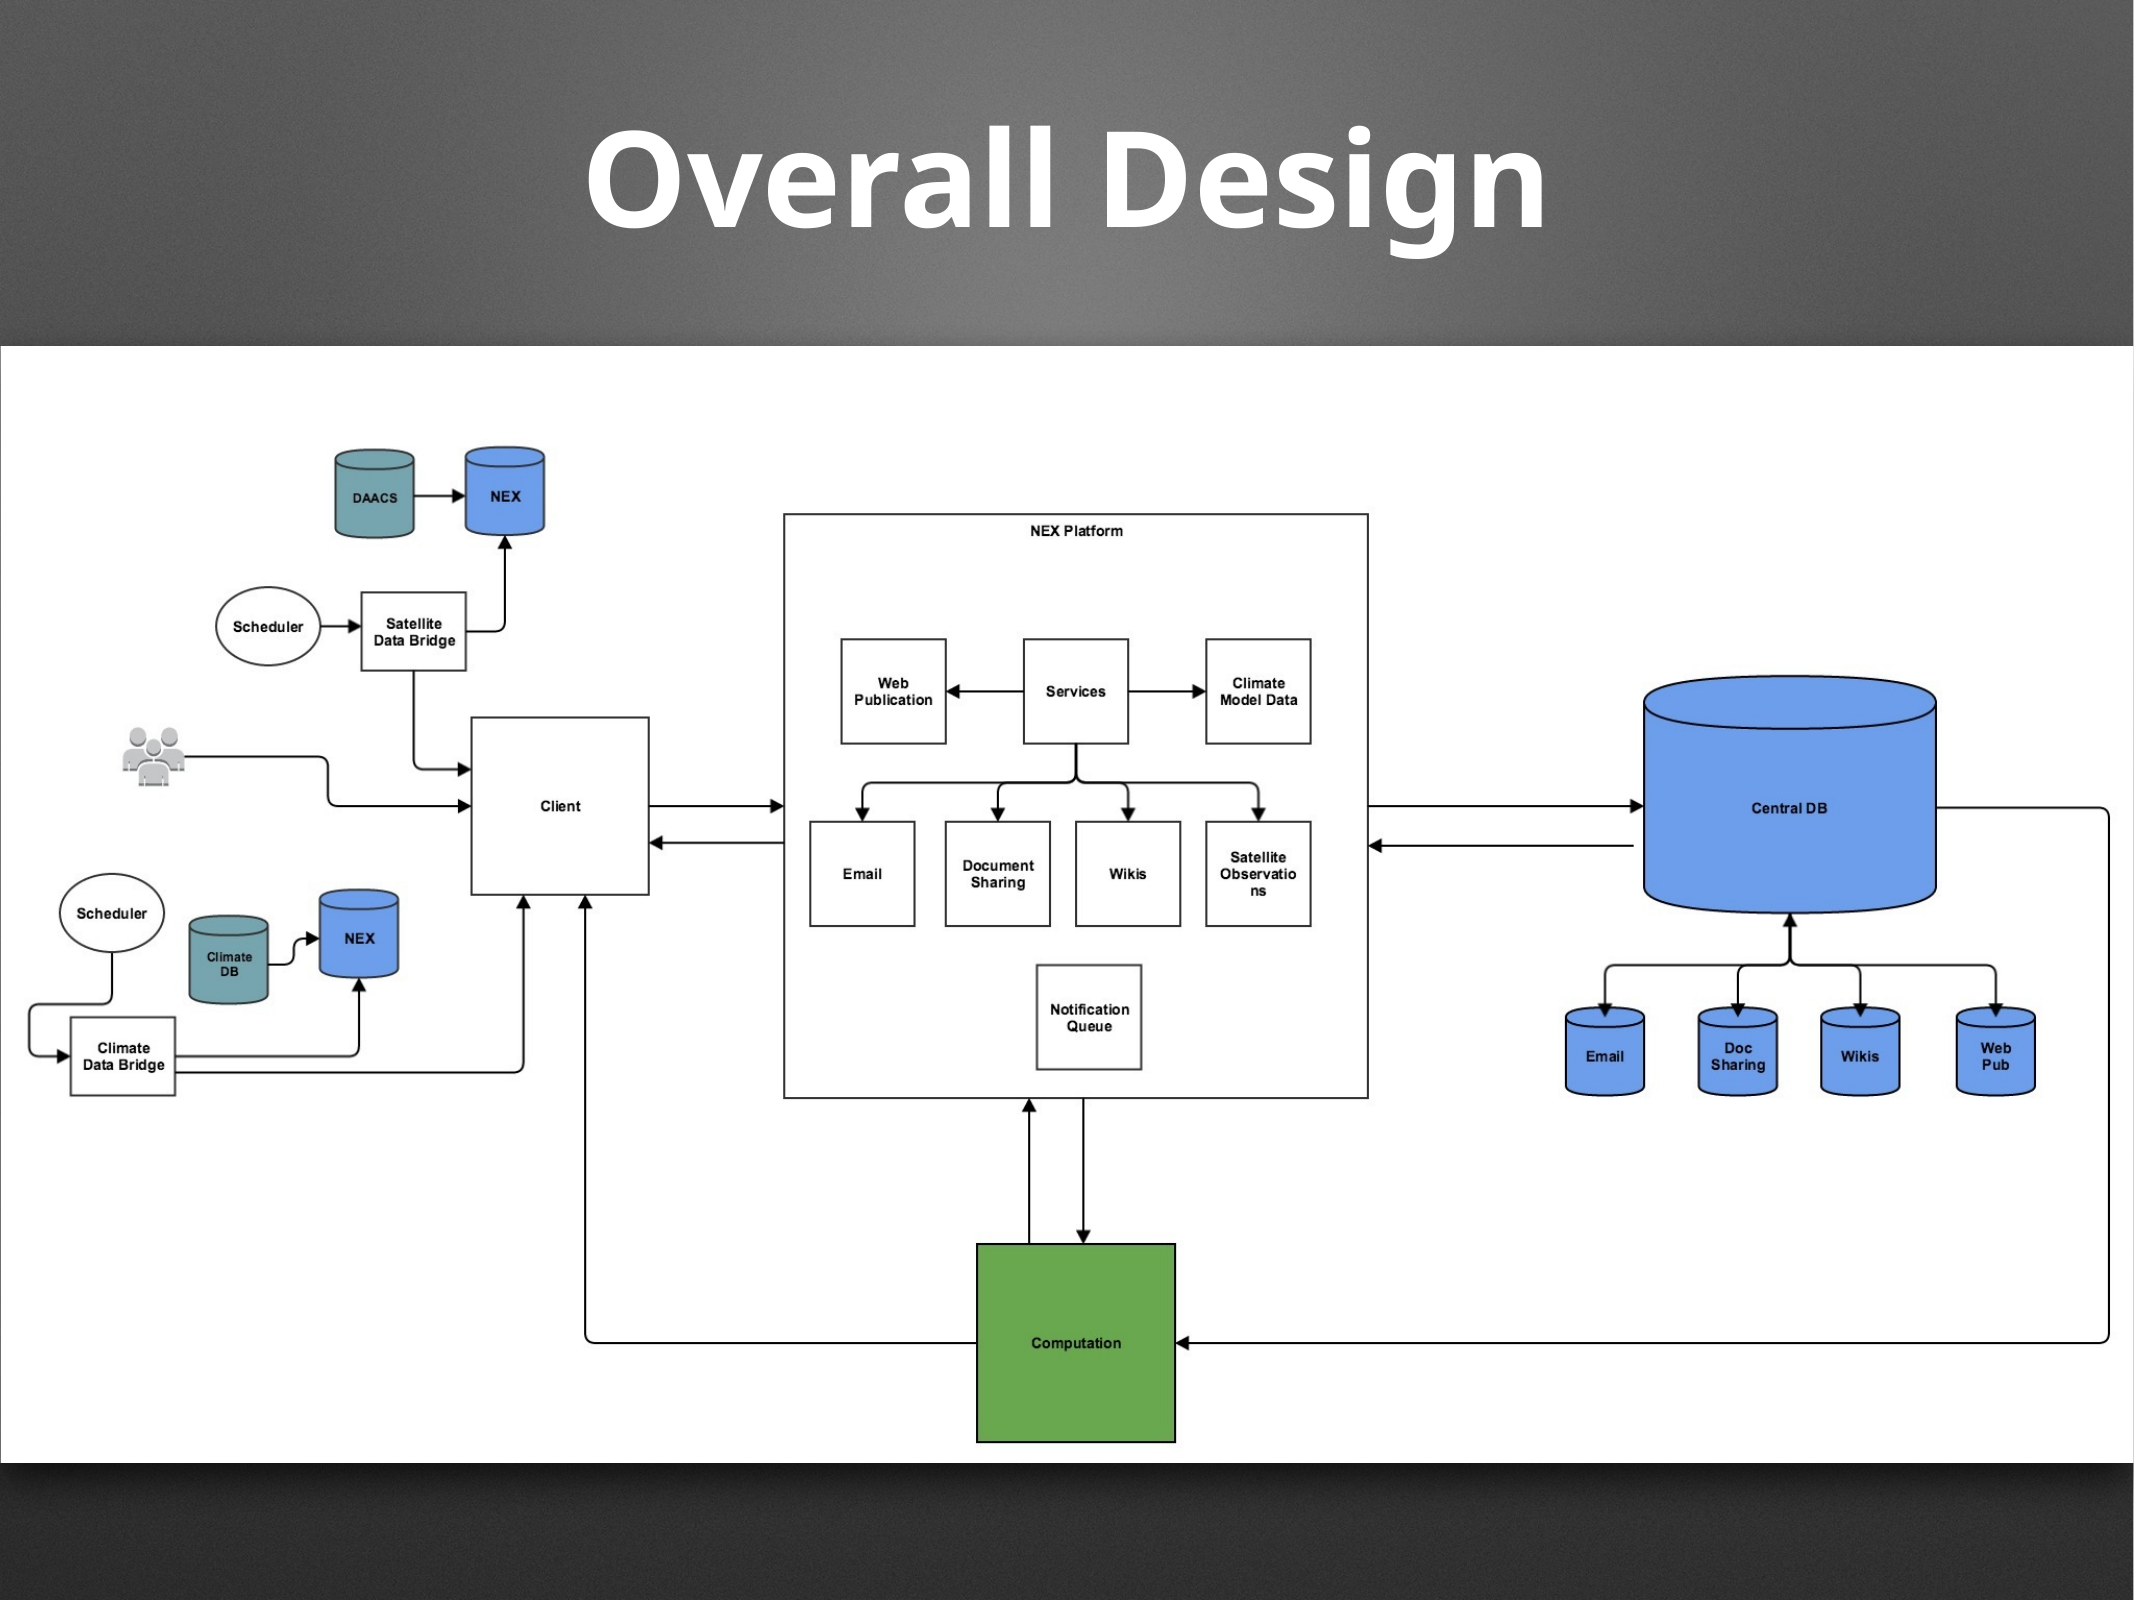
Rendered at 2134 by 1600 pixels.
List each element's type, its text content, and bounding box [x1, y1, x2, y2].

title Overall Design [124, 76, 2009, 255]
picture [0, 0, 2134, 1600]
